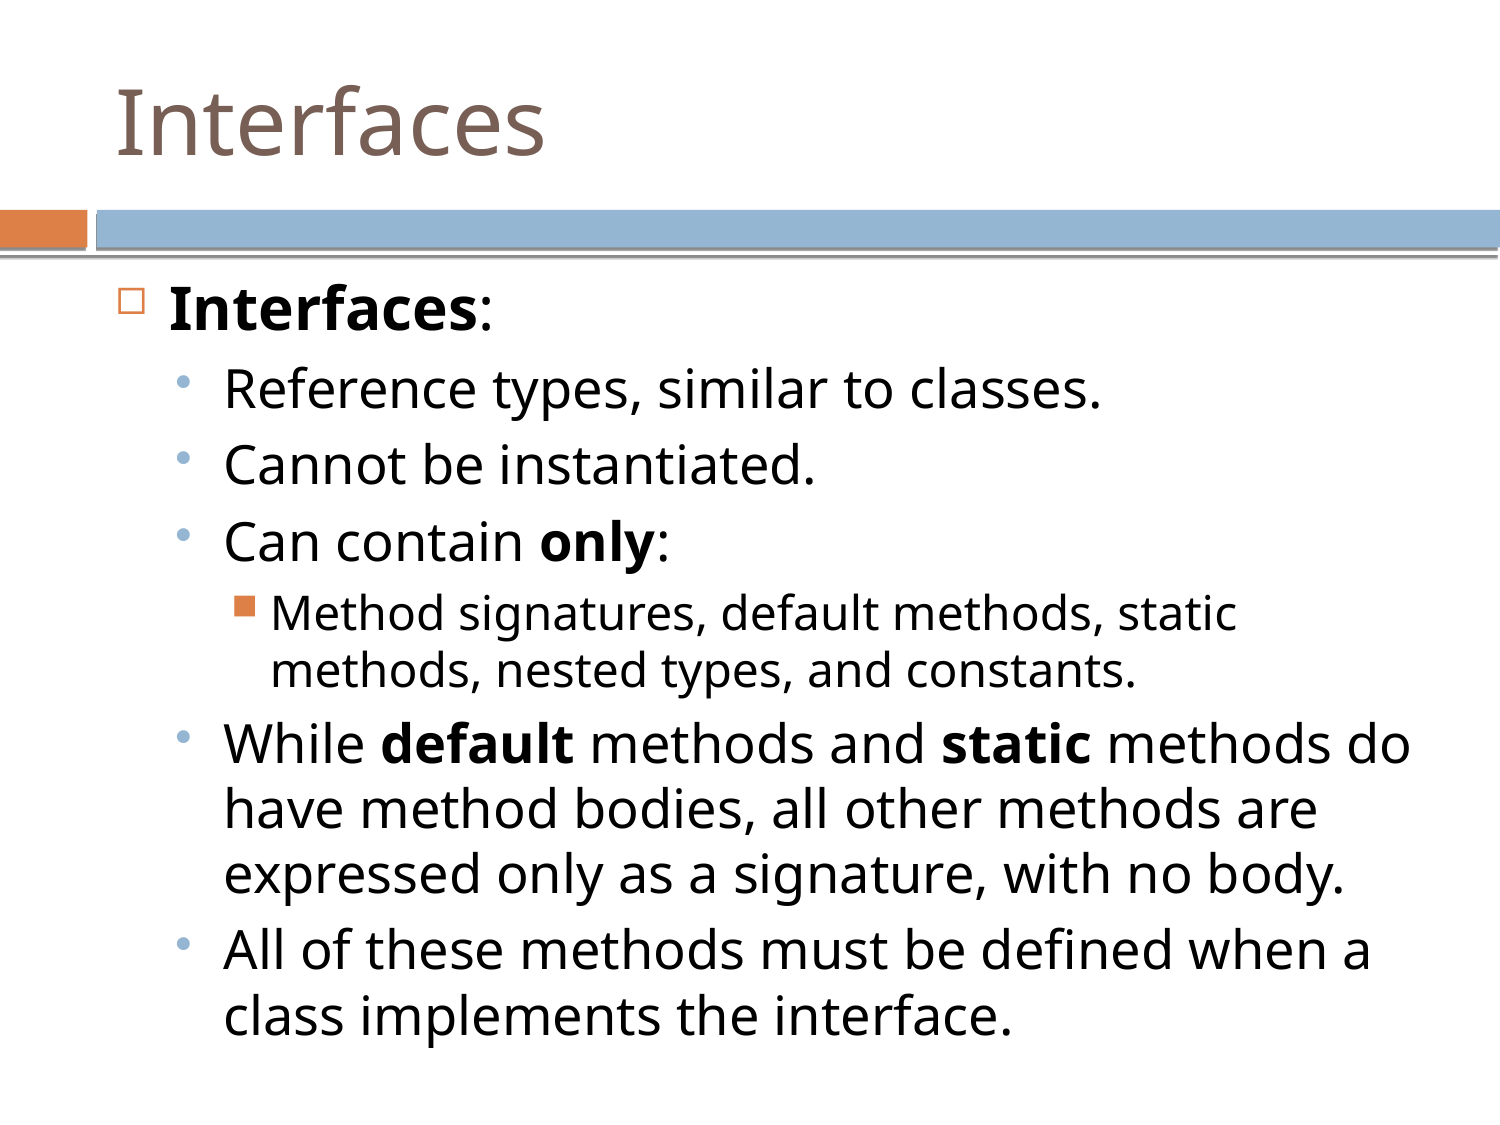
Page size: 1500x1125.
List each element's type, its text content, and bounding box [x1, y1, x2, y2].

text_box Interfaces [100, 37, 1438, 200]
text_box Interfaces: Reference types, similar to classes. Cannot be instantiated. Can contain only: Method signatures, default methods, static methods, nested types, and constants. While default methods and static methods do have method bodies, all other methods are expressed only as a signature, with no body. All of these methods must be defined when a class implements the interface. [100, 262, 1471, 1125]
